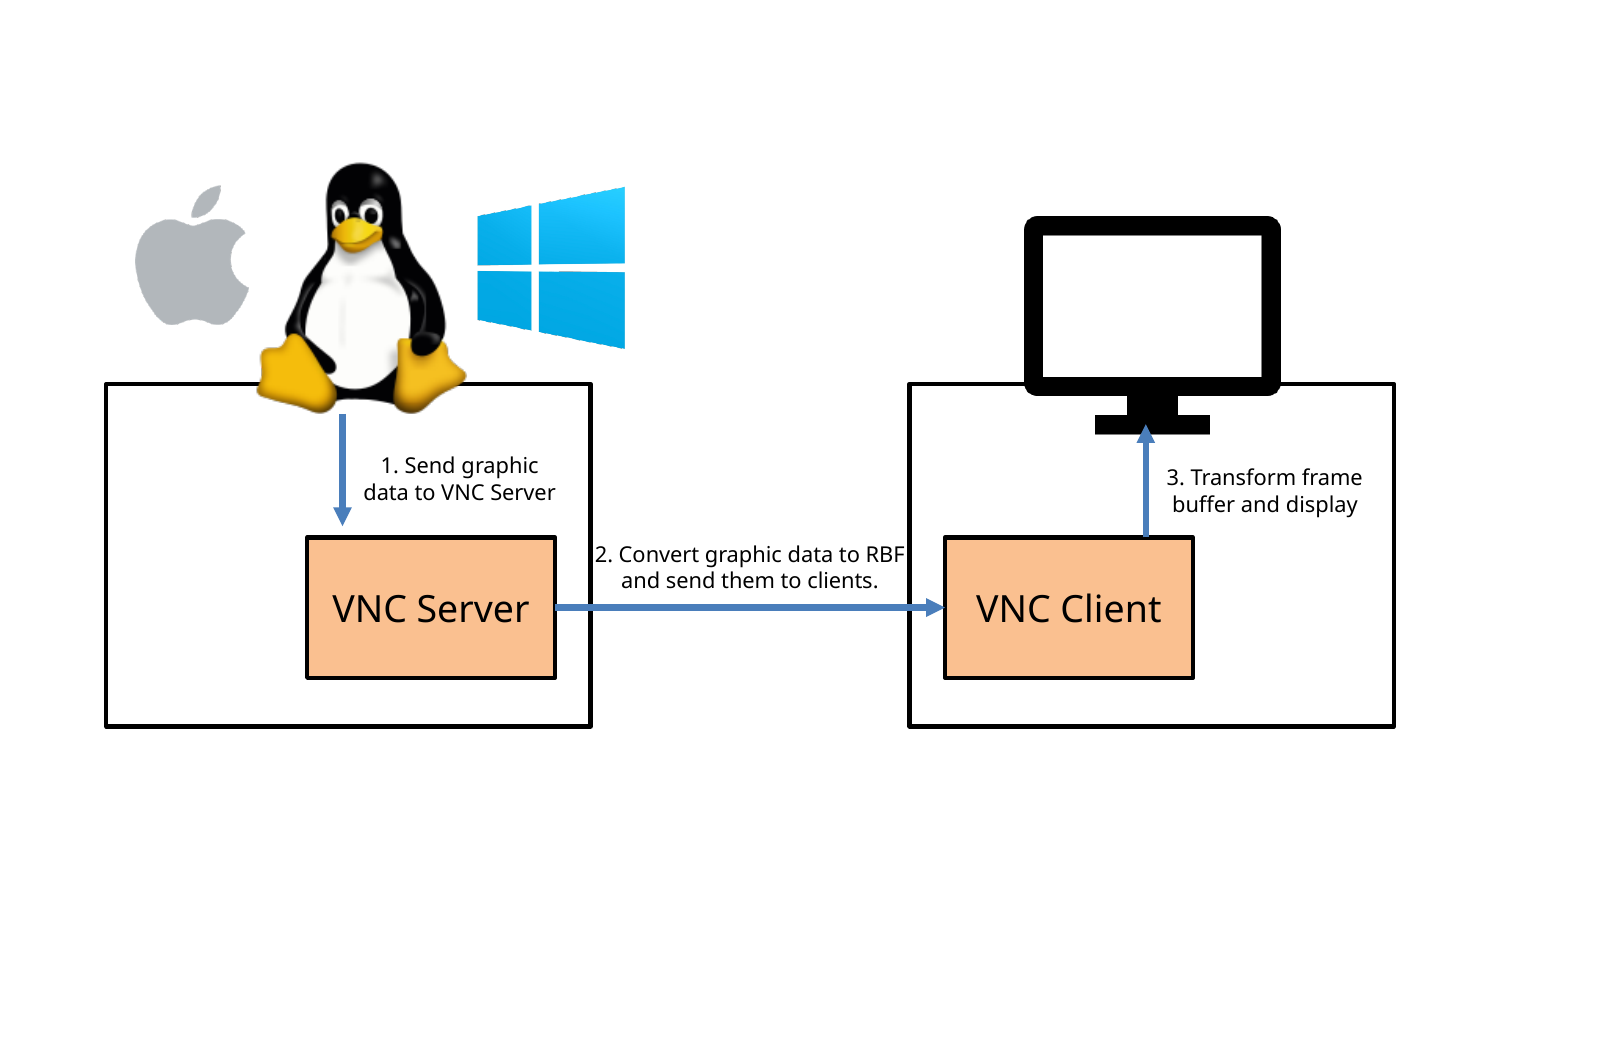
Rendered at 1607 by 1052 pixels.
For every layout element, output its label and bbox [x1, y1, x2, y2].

text_box [105, 147, 1394, 727]
